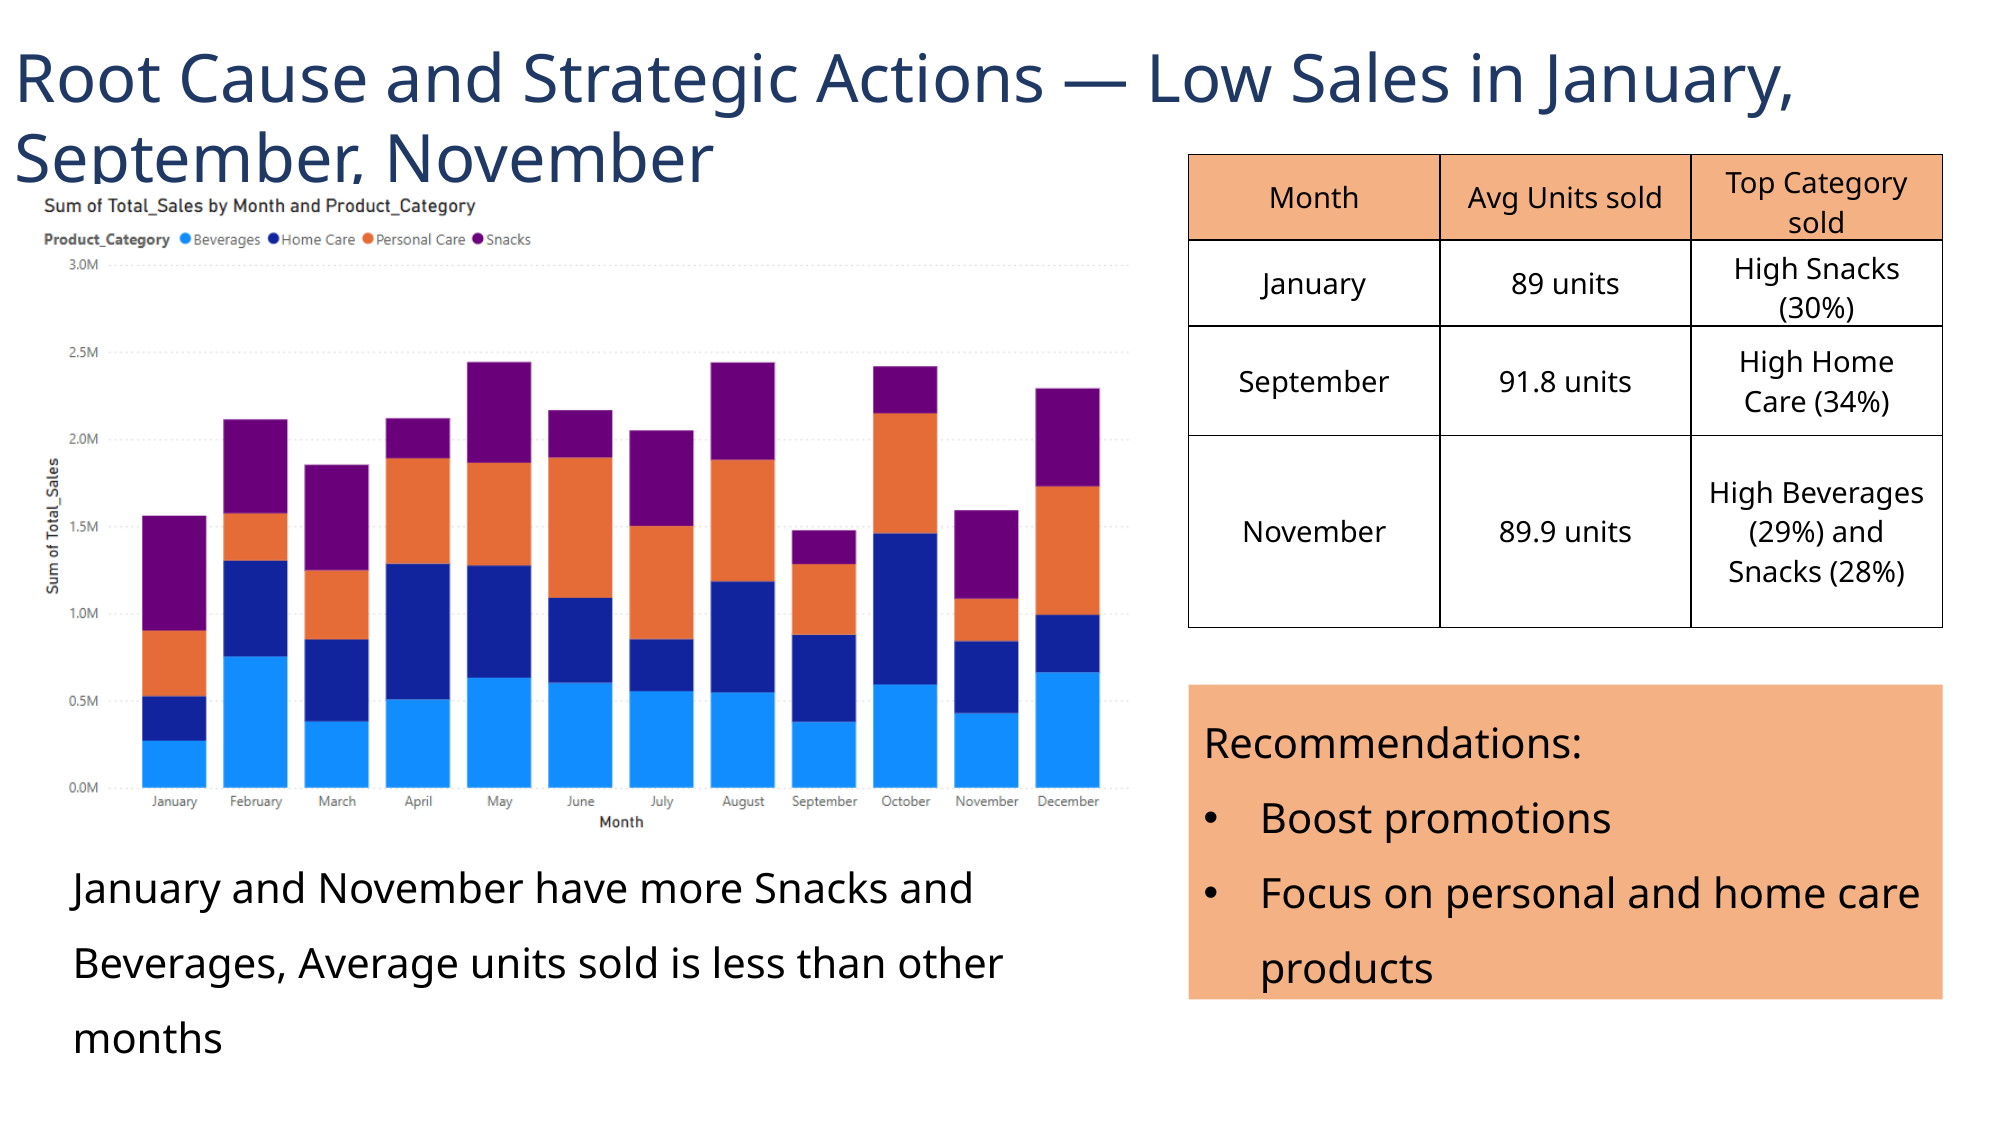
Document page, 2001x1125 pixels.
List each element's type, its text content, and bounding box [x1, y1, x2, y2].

table_cell High Beverages (29%) and Snacks (28%) [1692, 436, 1942, 627]
table_cell High Home Care (34%) [1692, 327, 1942, 435]
table_cell 91.8 units [1441, 327, 1690, 435]
table_header Avg Units sold [1441, 155, 1690, 239]
text_box Recommendations: Boost promotions Focus on personal and home care products [1188, 684, 1943, 1000]
picture [22, 184, 1132, 842]
table_header Month [1189, 155, 1439, 239]
table_cell January [1189, 241, 1439, 325]
table_cell 89.9 units [1441, 436, 1690, 627]
table_cell September [1189, 327, 1439, 435]
table_cell High Snacks (30%) [1692, 241, 1942, 325]
table_cell November [1189, 436, 1439, 627]
text_box January and November have more Snacks and Beverages, Average units sold is less than other months [57, 829, 1132, 1069]
table_cell 89 units [1441, 241, 1690, 325]
text_box Root Cause and Strategic Actions — Low Sales in January, September, November [0, 28, 2000, 204]
table_header Top Category sold [1692, 155, 1942, 239]
